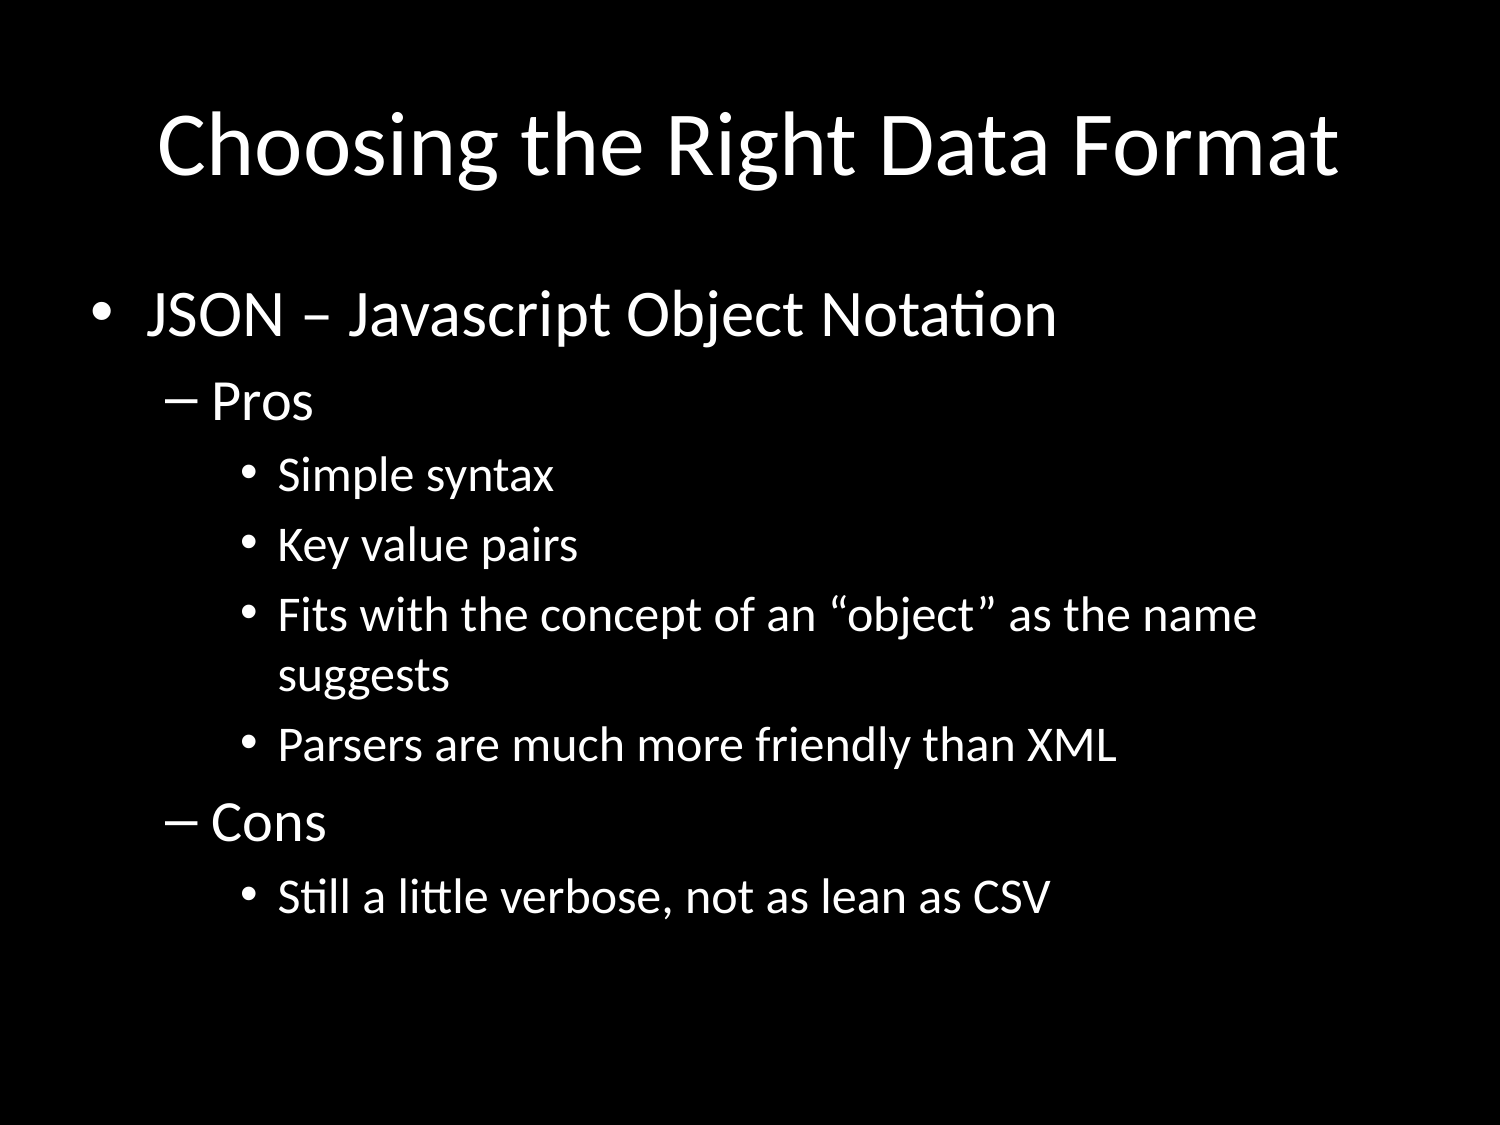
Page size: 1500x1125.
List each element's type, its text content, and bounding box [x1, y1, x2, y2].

title Choosing the Right Data Format [75, 45, 1425, 233]
list JSON – Javascript Object Notation Pros Simple syntax Key value pairs Fits with the concept of an “object” as the name suggests Parsers are much more friendly than XML Cons Still a little verbose, not as lean as CSV [75, 262, 1425, 1005]
